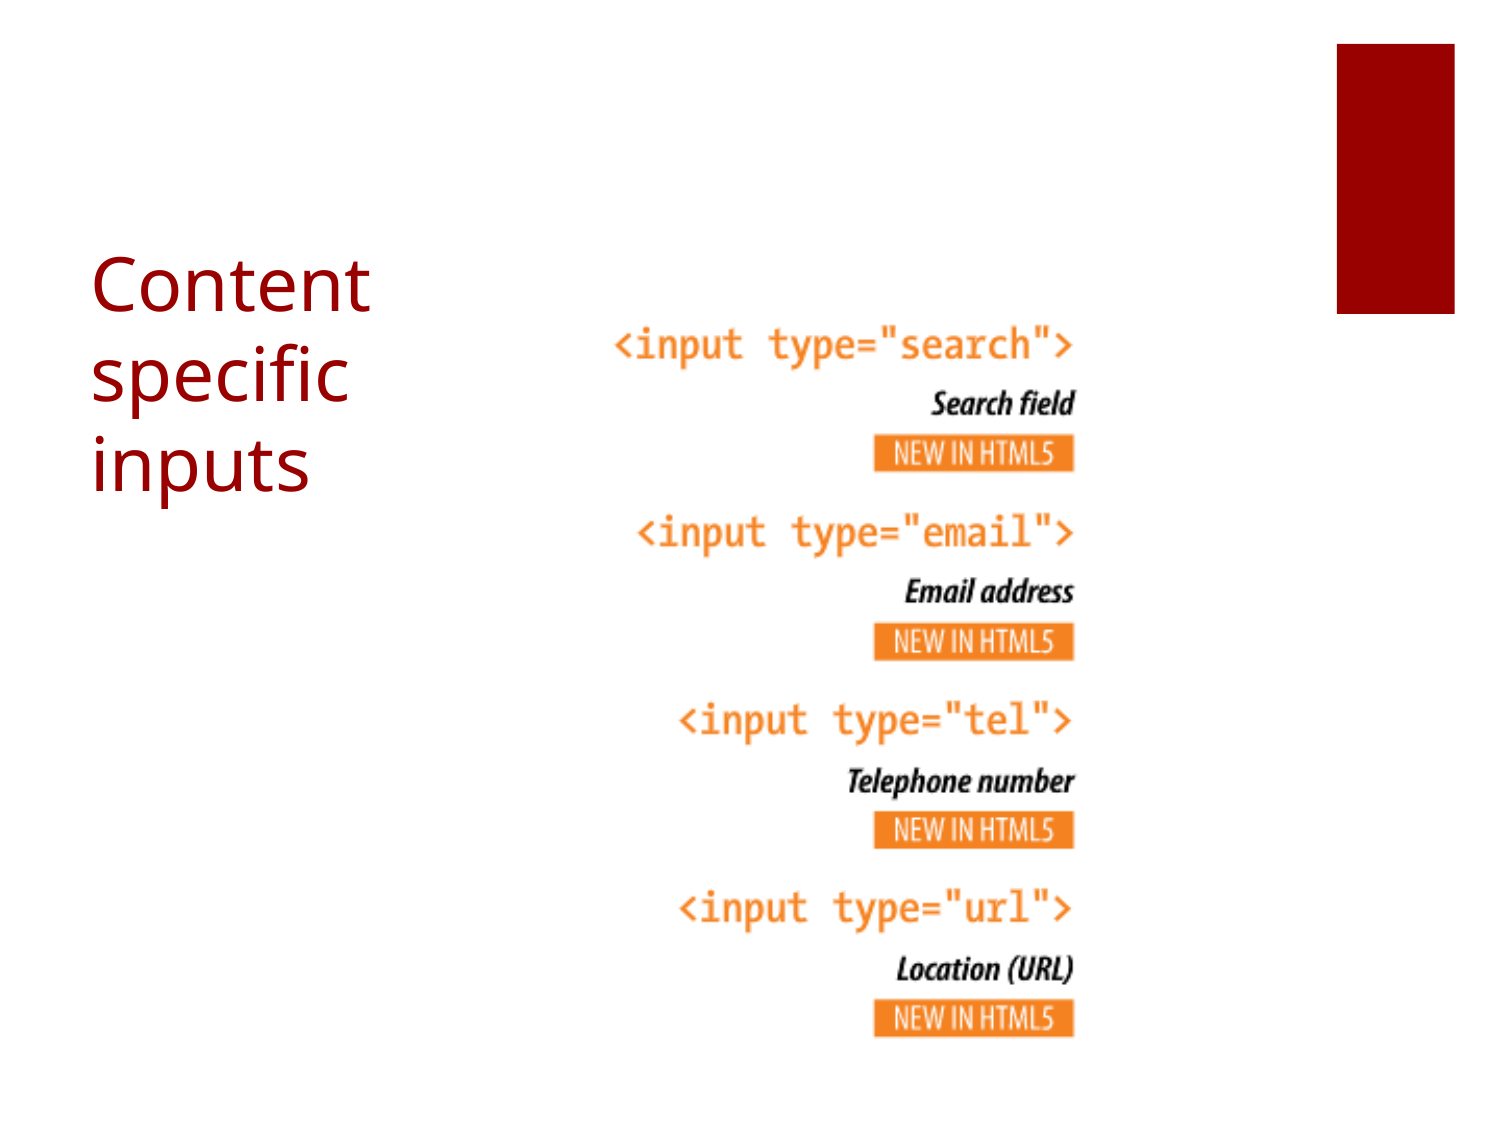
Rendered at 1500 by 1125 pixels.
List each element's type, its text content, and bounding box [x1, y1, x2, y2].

title Content specific inputs [75, 149, 1143, 515]
picture [574, 286, 1118, 1108]
